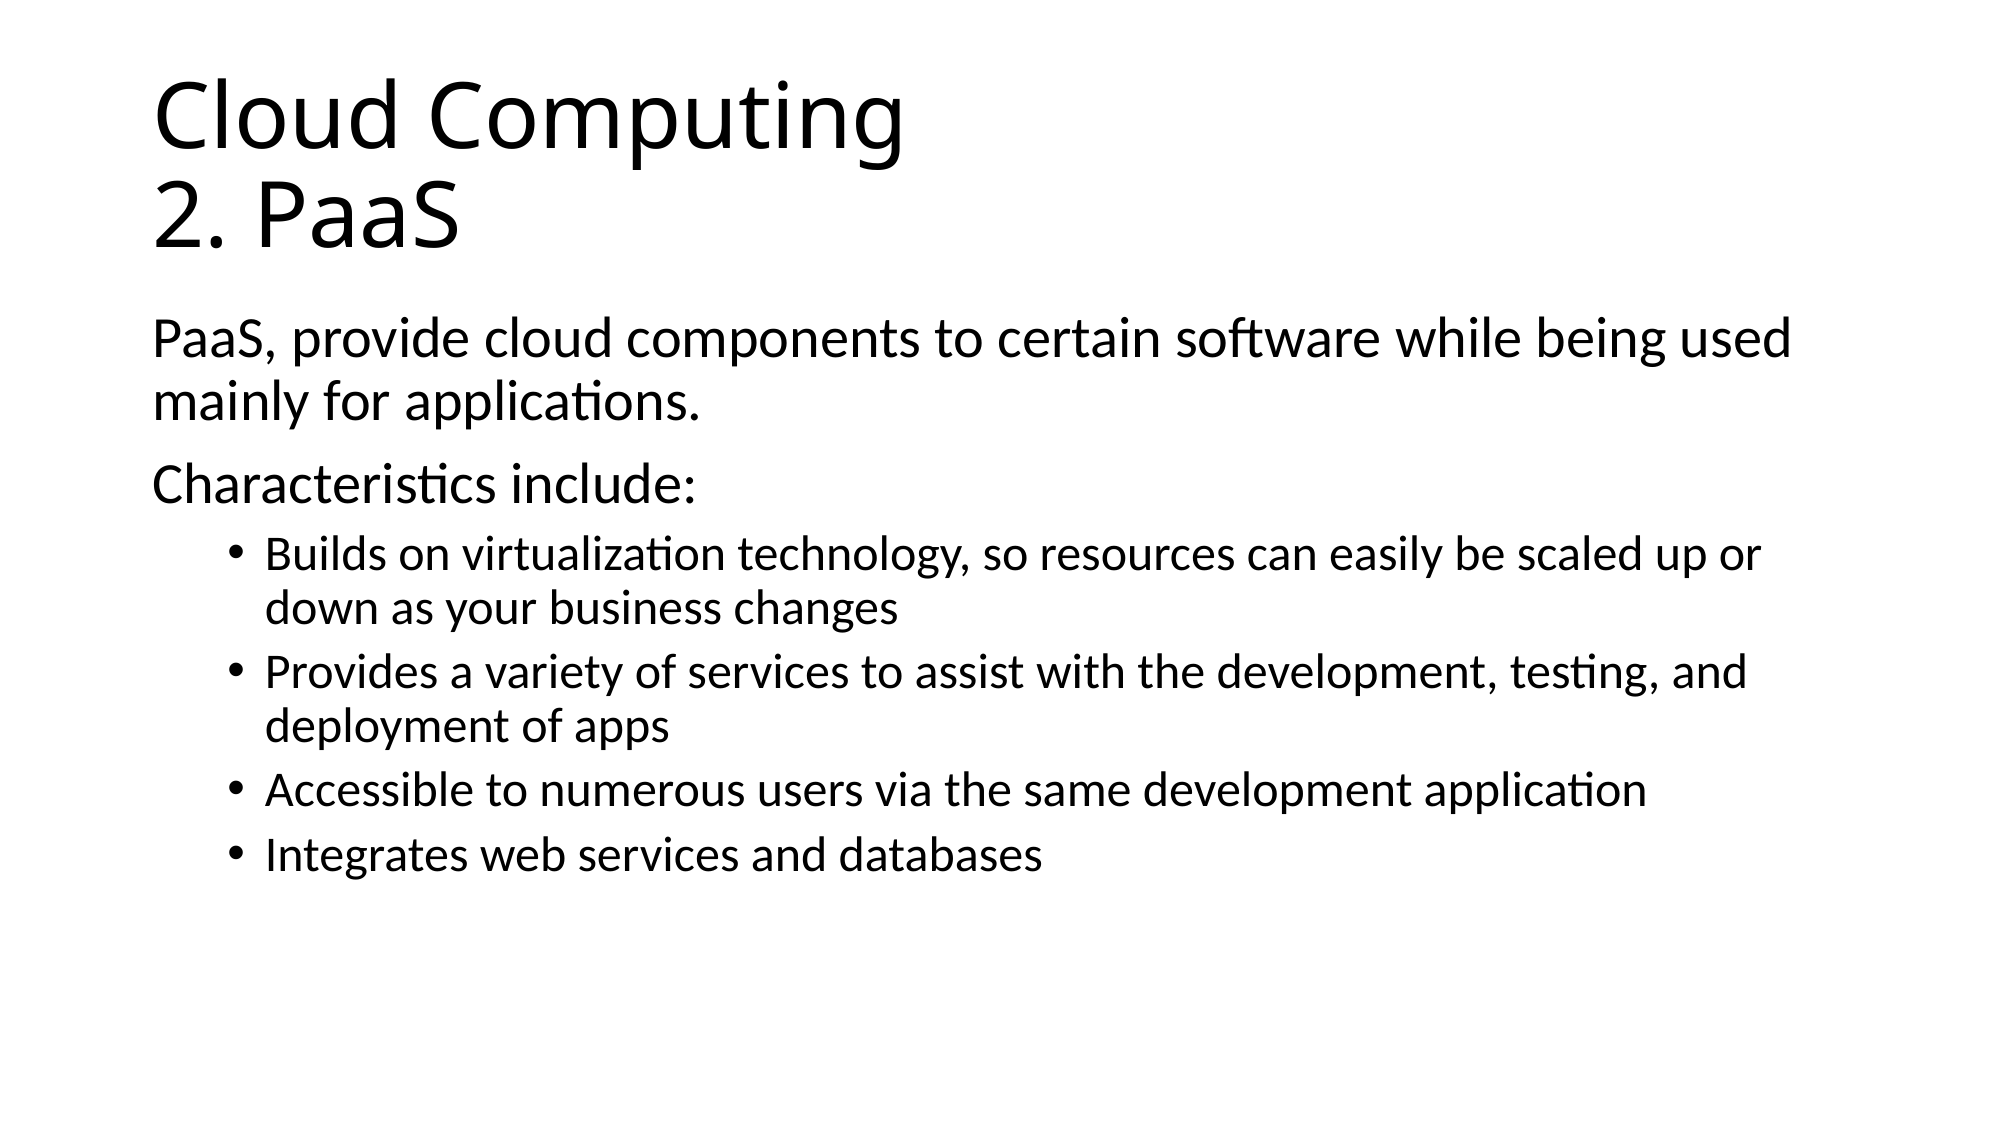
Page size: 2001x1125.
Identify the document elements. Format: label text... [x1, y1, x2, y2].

title Cloud Computing 2. PaaS [137, 59, 1863, 278]
list PaaS, provide cloud components to certain software while being used mainly for applications. Characteristics include: Builds on virtualization technology, so resources can easily be scaled up or down as your business changes Provides a variety of services to assist with the development, testing, and deployment of apps Accessible to numerous users via the same development application Integrates web services and databases [137, 299, 1863, 1014]
